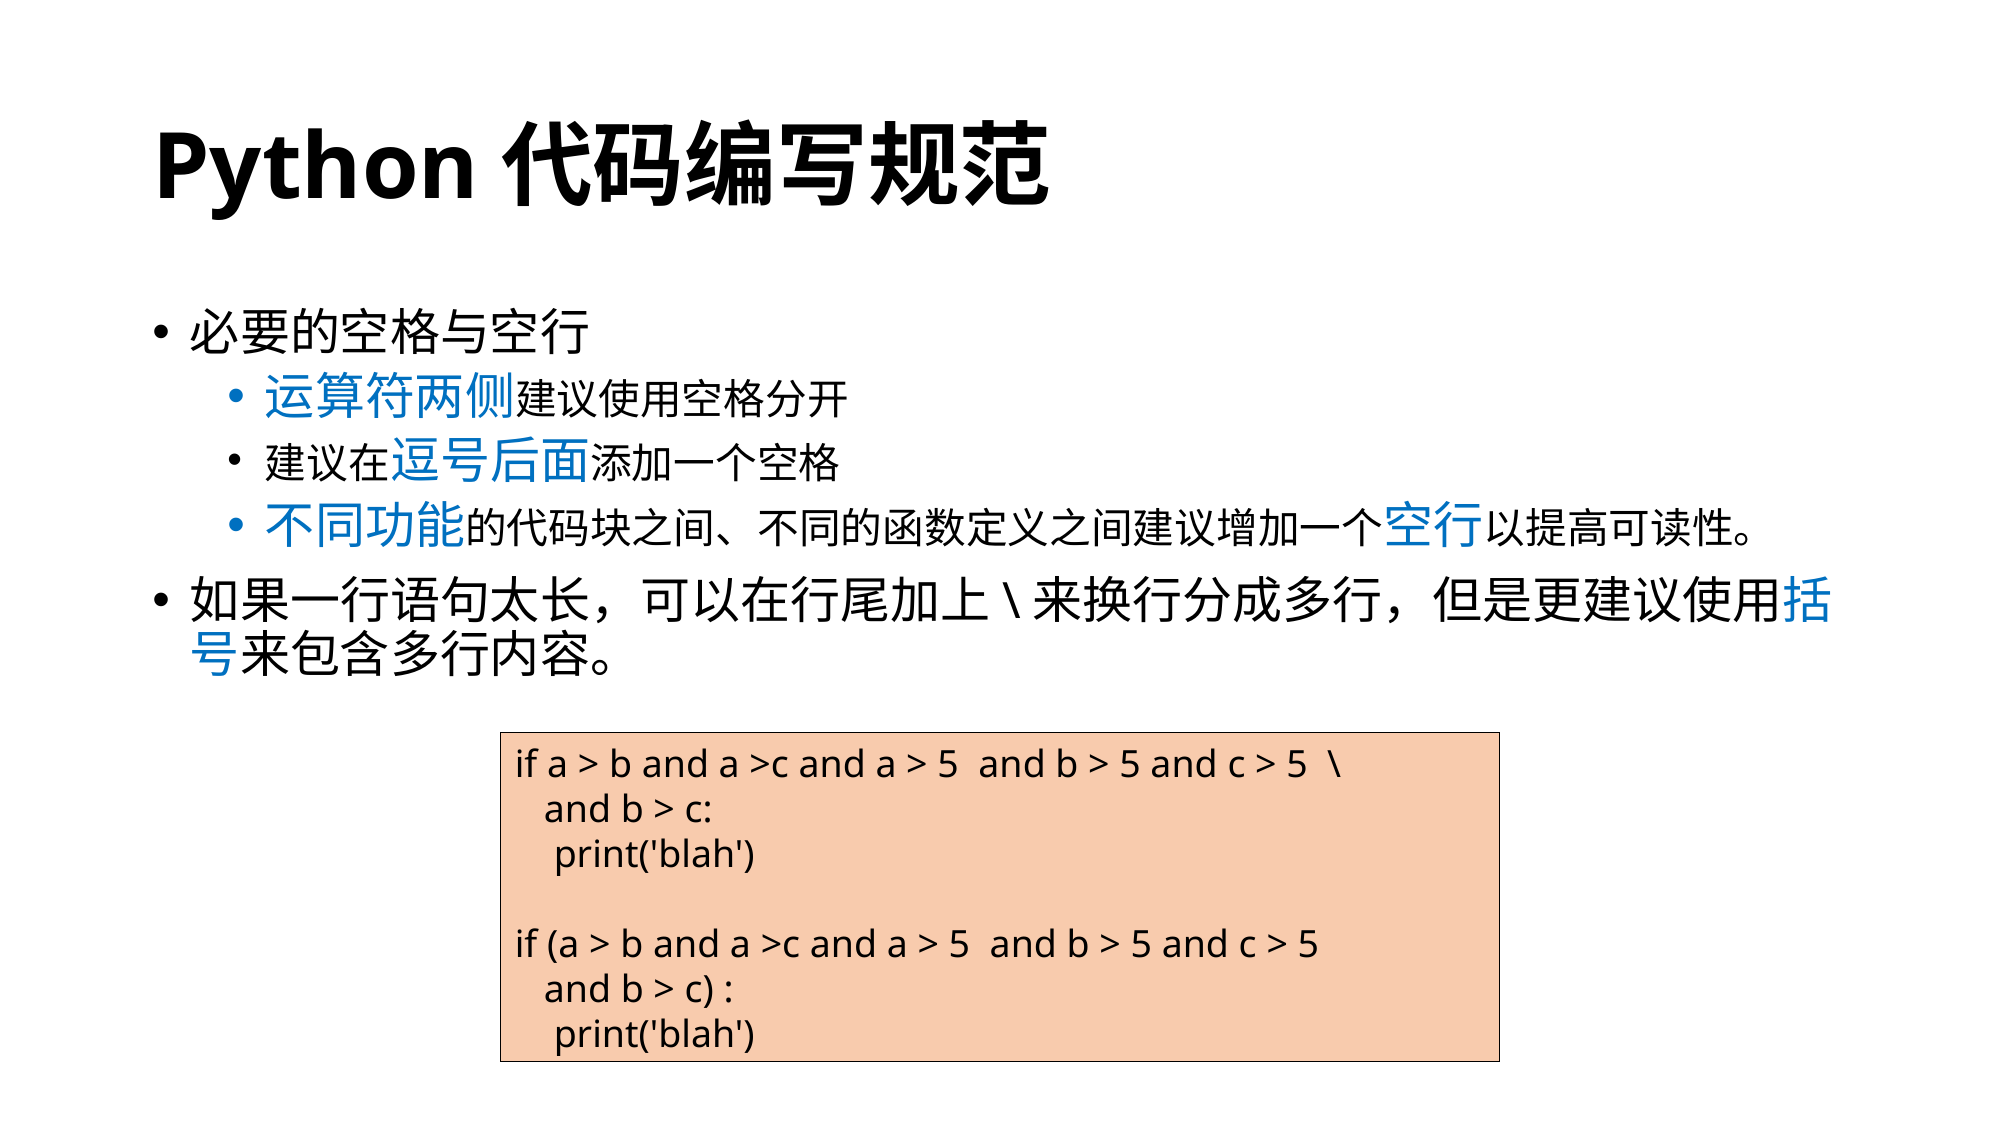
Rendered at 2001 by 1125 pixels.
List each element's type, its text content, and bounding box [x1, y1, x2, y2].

list 必要的空格与空行 运算符两侧建议使用空格分开 建议在逗号后面添加一个空格 不同功能的代码块之间、不同的函数定义之间建议增加一个空行以提高可读性。 如果一行语句太长，可以在行尾加上\来换行分成多行，但是更建议使用括号来包含多行内容。 [137, 299, 1863, 1014]
text_box if a > b and a >c and a > 5 and b > 5 and c > 5 \ and b > c: print('blah') if (a > b and a >c and a > 5 and b > 5 and c > 5 and b > c) : print('blah') [500, 732, 1500, 1062]
title Python代码编写规范 [137, 59, 1863, 278]
